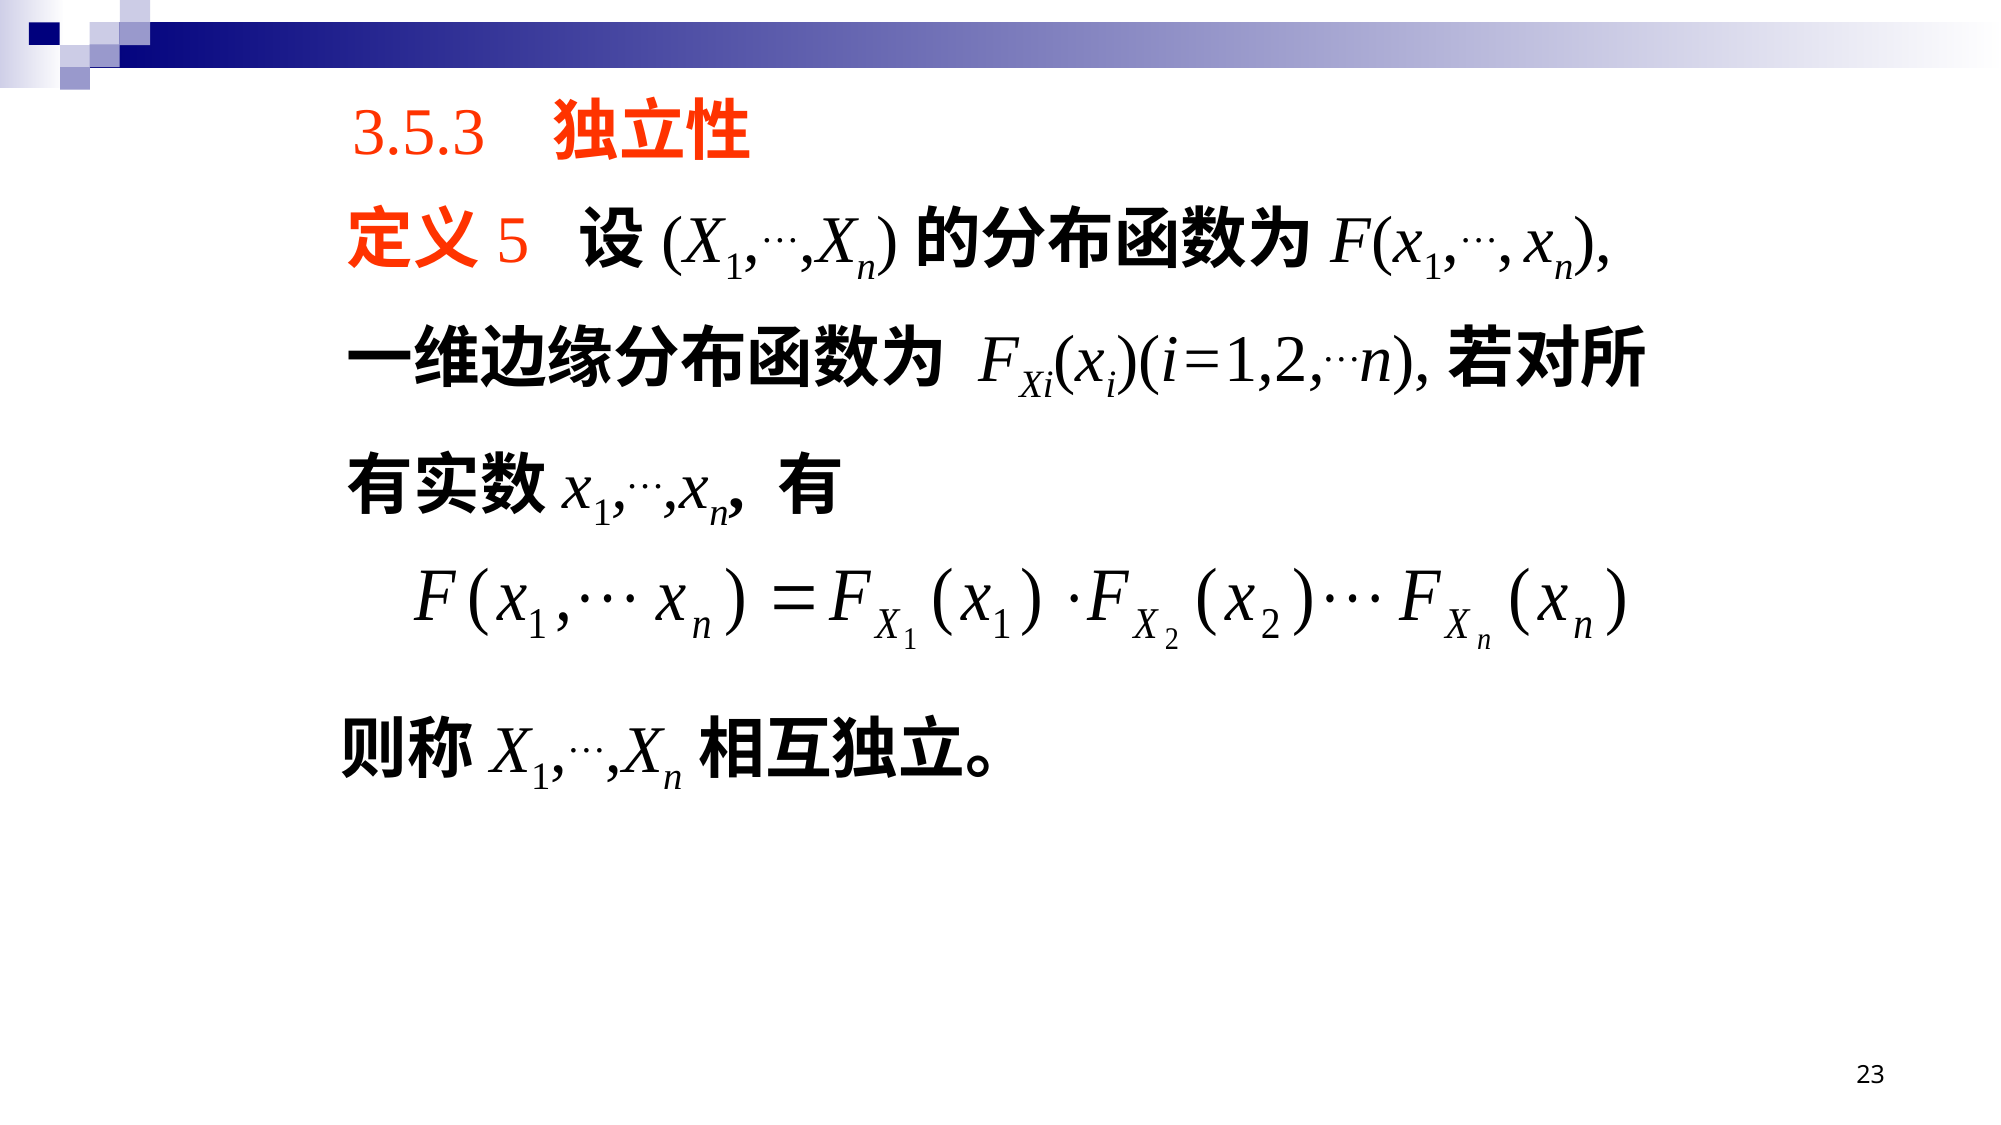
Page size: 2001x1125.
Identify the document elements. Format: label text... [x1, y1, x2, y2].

slide_number 23 [1433, 1025, 1900, 1100]
text_box 3.5.3 独立性 [337, 80, 852, 176]
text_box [331, 207, 1661, 800]
